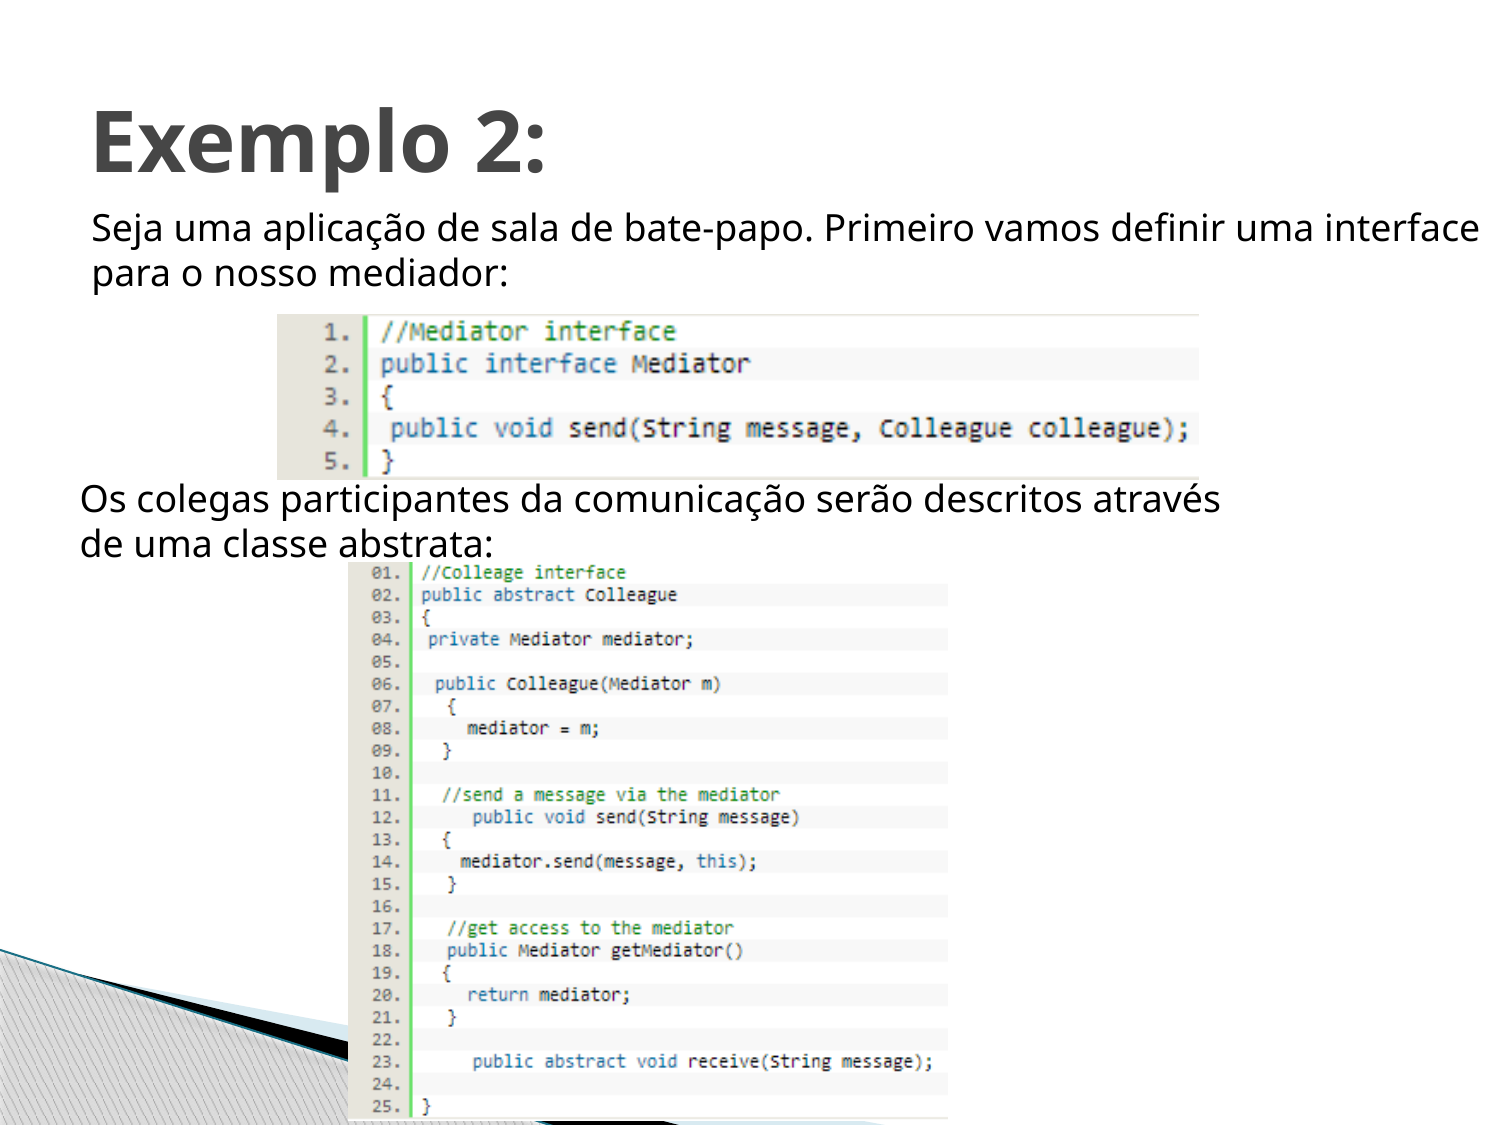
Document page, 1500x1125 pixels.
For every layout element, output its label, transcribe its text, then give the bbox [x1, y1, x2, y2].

text_box Os colegas participantes da comunicação serão descritos através de uma classe abstrata: [64, 467, 1282, 573]
title Exemplo 2: [75, 45, 1425, 233]
picture [277, 314, 1199, 480]
text_box Seja uma aplicação de sala de bate-papo. Primeiro vamos definir uma interface para o nosso mediador: [76, 196, 1500, 301]
picture [348, 562, 948, 1121]
